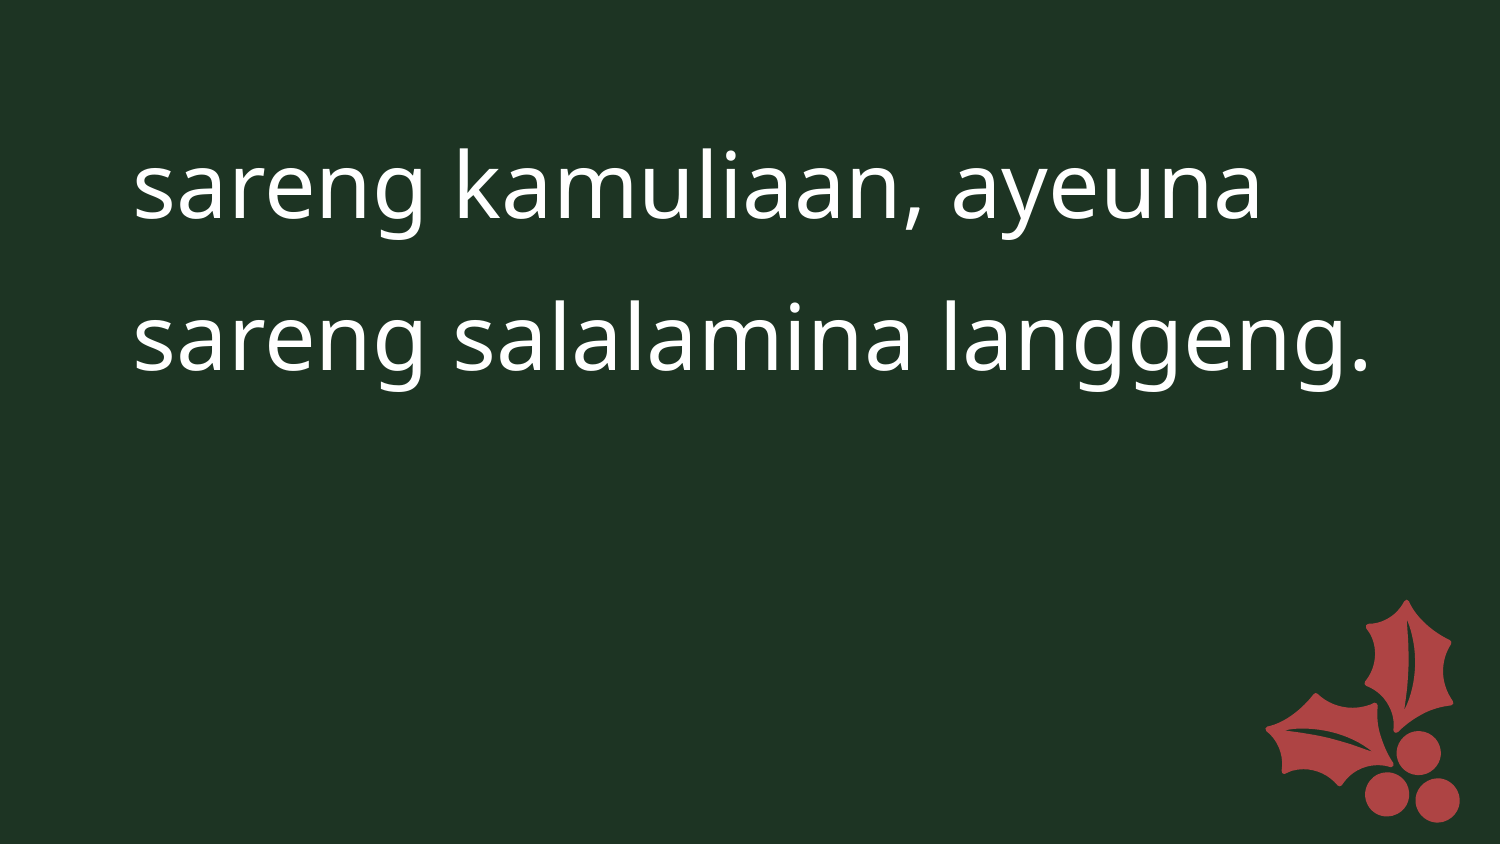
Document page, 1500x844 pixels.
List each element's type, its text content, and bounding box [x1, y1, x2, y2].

text_box sareng kamuliaan, ayeuna sareng salalamina langgeng. [92, 95, 1500, 597]
